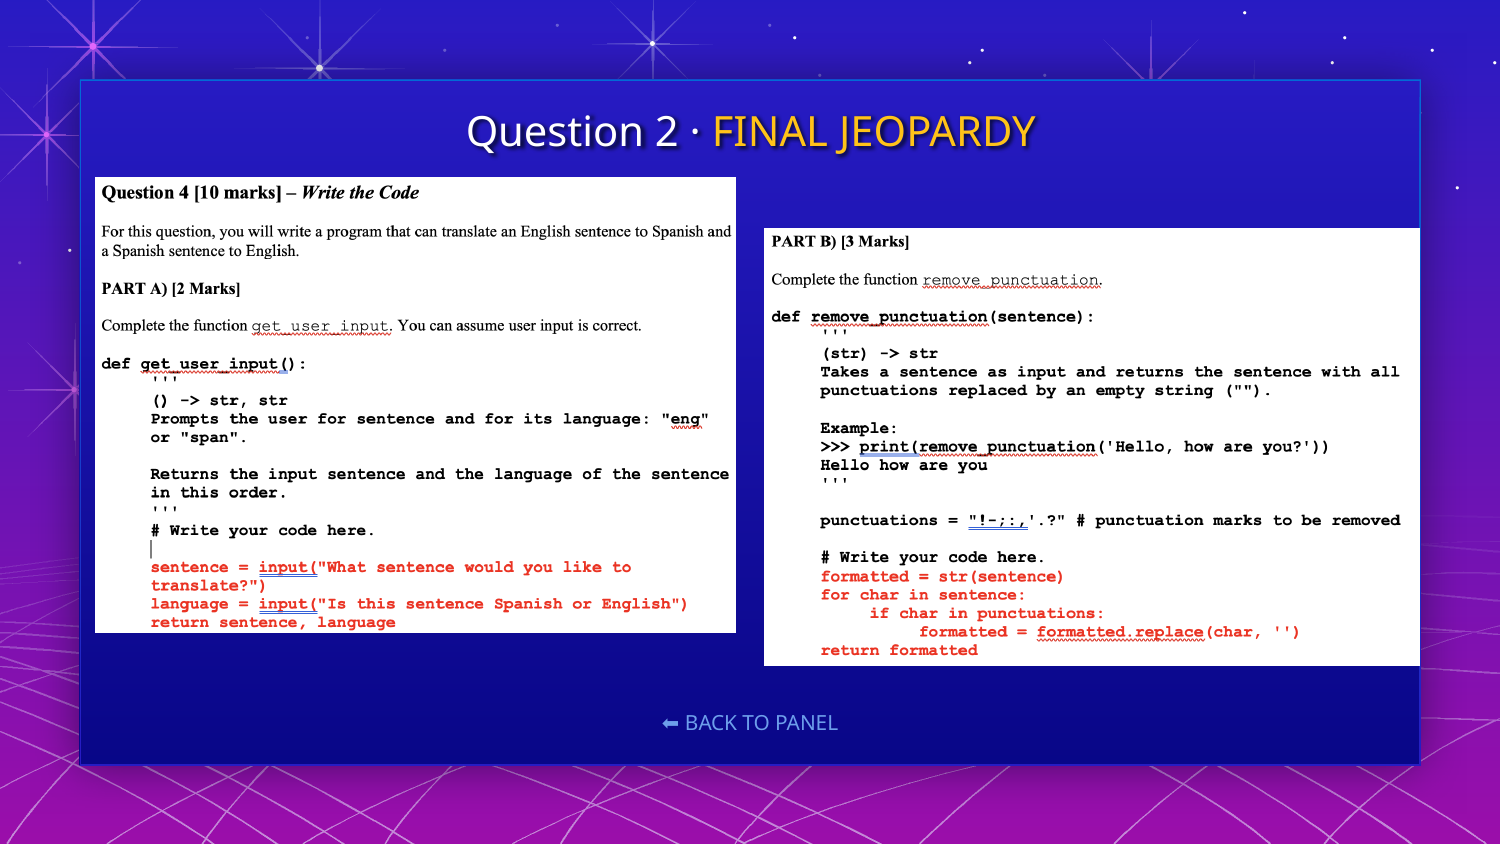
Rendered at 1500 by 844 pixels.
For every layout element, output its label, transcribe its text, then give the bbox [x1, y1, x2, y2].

picture [764, 228, 1421, 666]
subtitle Question 2 · FINAL JEOPARDY [170, 105, 1332, 178]
picture [95, 177, 736, 634]
